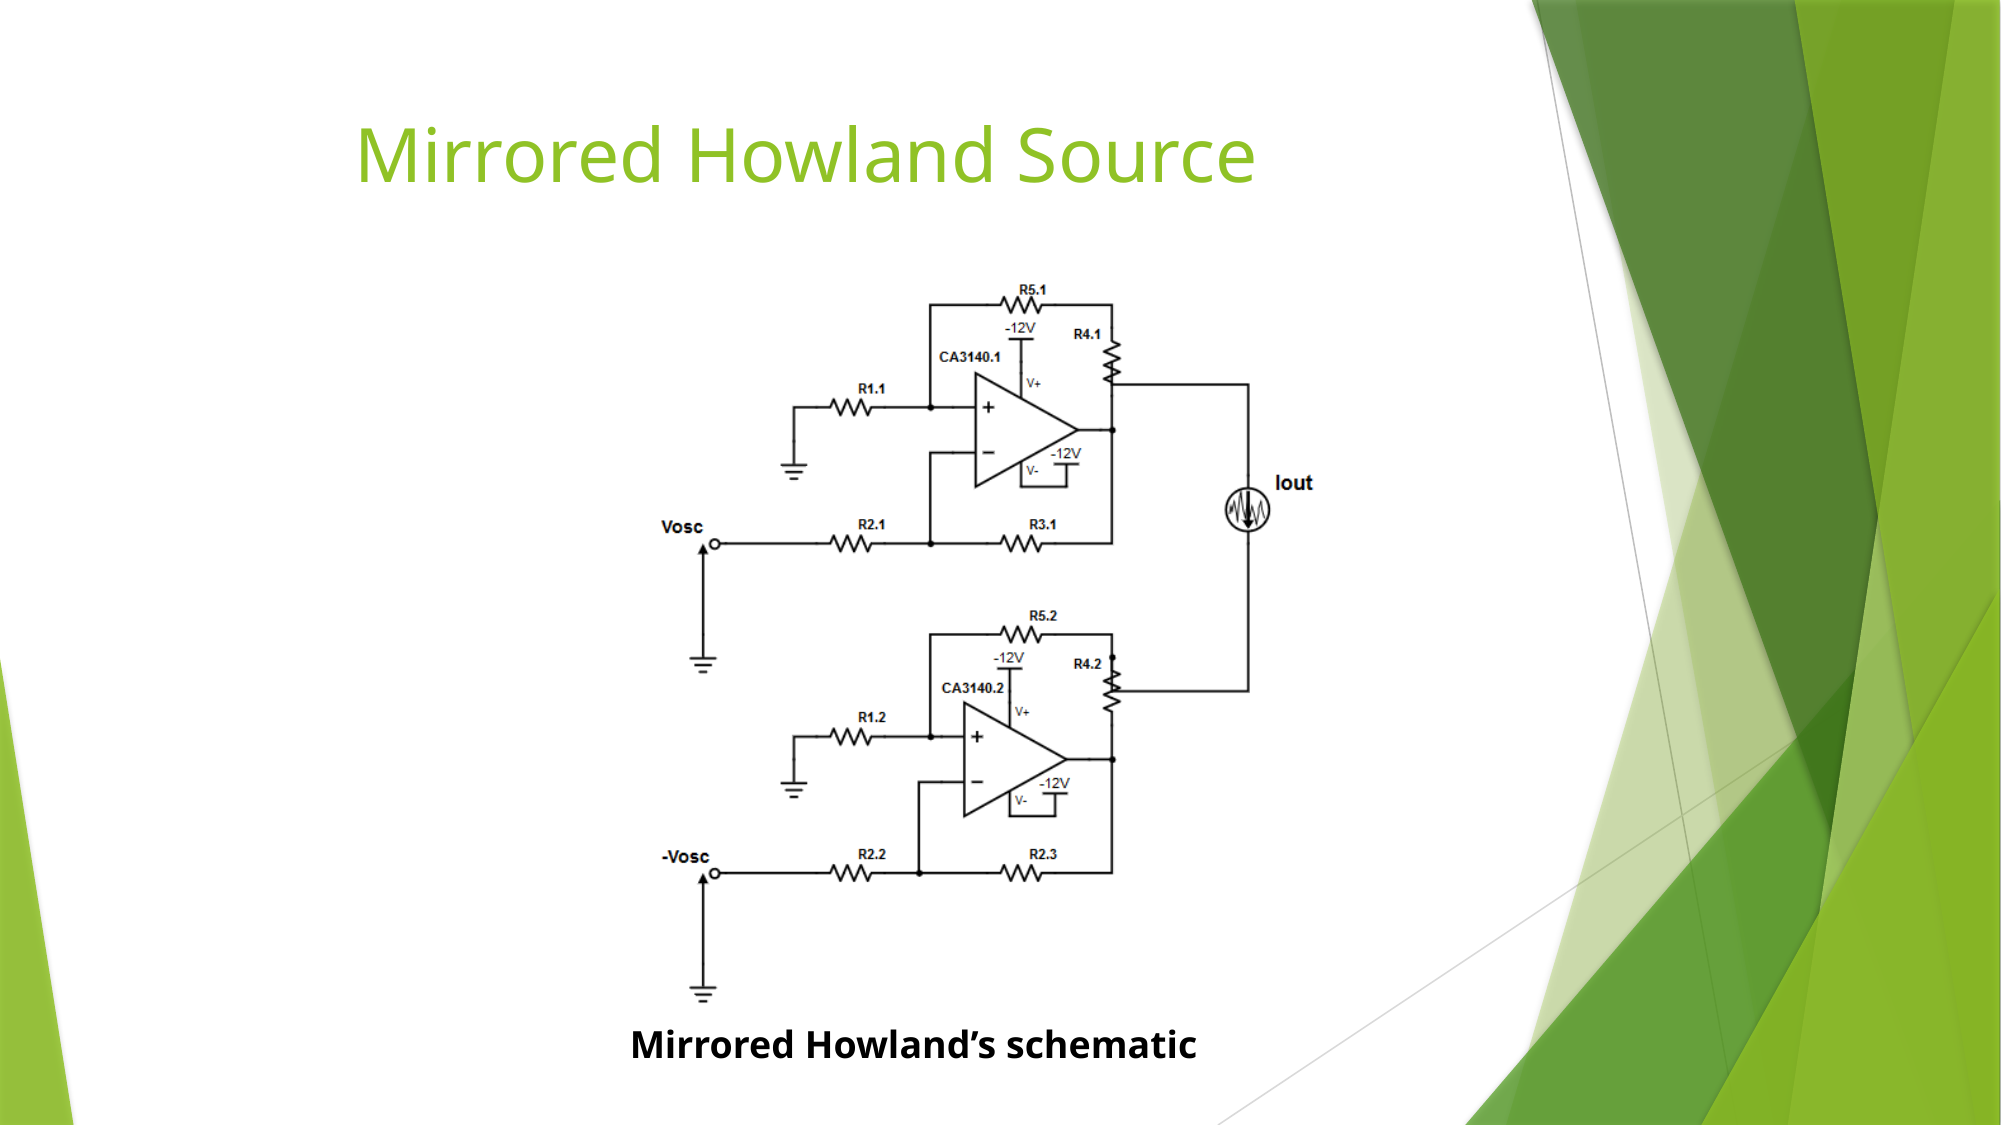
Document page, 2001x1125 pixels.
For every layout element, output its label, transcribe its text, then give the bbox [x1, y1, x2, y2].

title Mirrored Howland Source [111, 99, 1522, 317]
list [658, 276, 1322, 1014]
text_box Mirrored Howland’s schematic [615, 1013, 1213, 1073]
